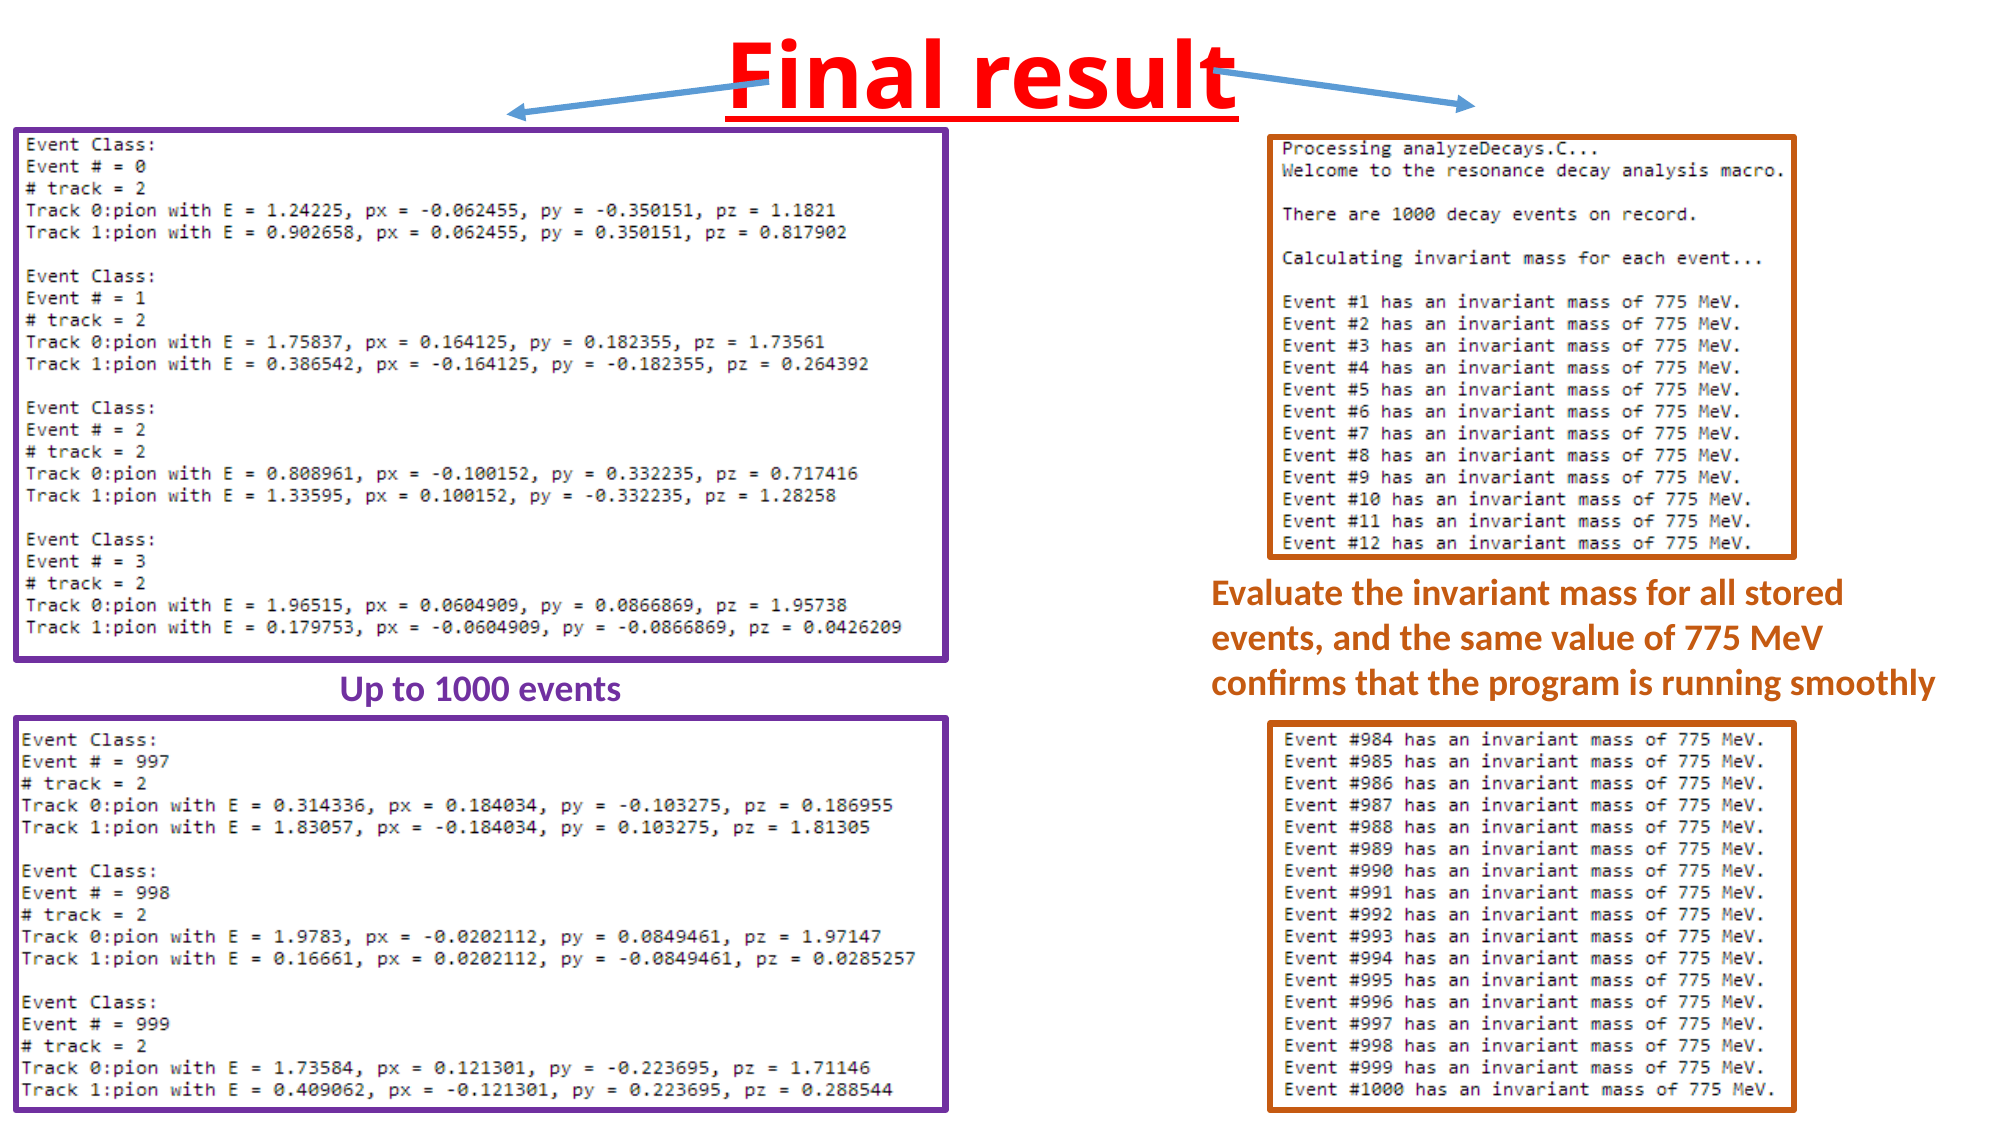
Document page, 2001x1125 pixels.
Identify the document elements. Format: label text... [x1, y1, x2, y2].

picture [1273, 726, 1791, 1108]
title Final result [119, 0, 1845, 188]
text_box Up to 1000 events [324, 657, 637, 717]
picture [18, 132, 943, 657]
picture [1273, 139, 1791, 554]
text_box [506, 81, 770, 115]
picture [18, 720, 943, 1108]
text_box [1212, 71, 1476, 105]
text_box Evaluate the invariant mass for all stored events, and the same value of 775 MeV confirms that the program is running smoothly [1196, 560, 1973, 711]
